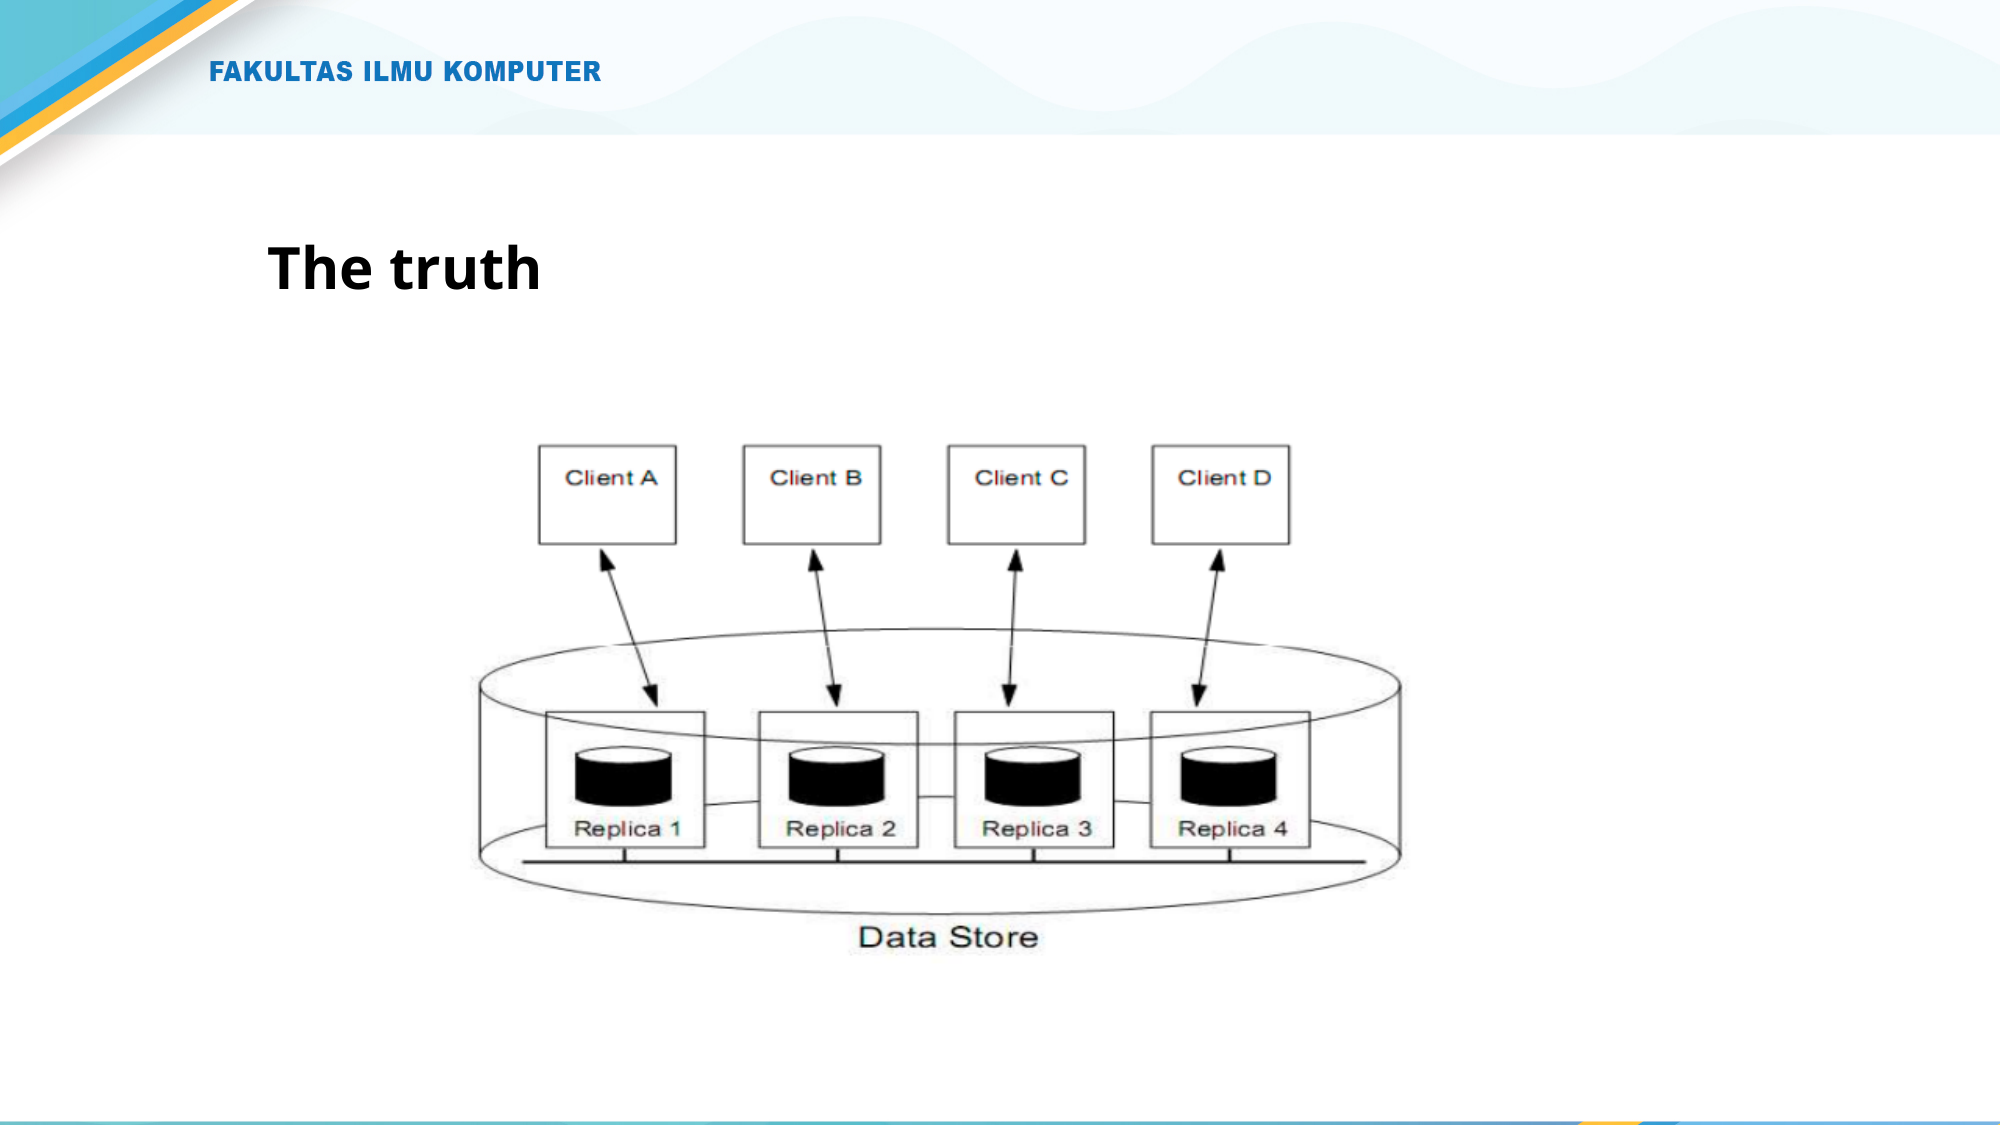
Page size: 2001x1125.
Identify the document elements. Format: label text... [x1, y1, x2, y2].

title The truth [252, 204, 1852, 337]
picture [0, 0, 2000, 1125]
